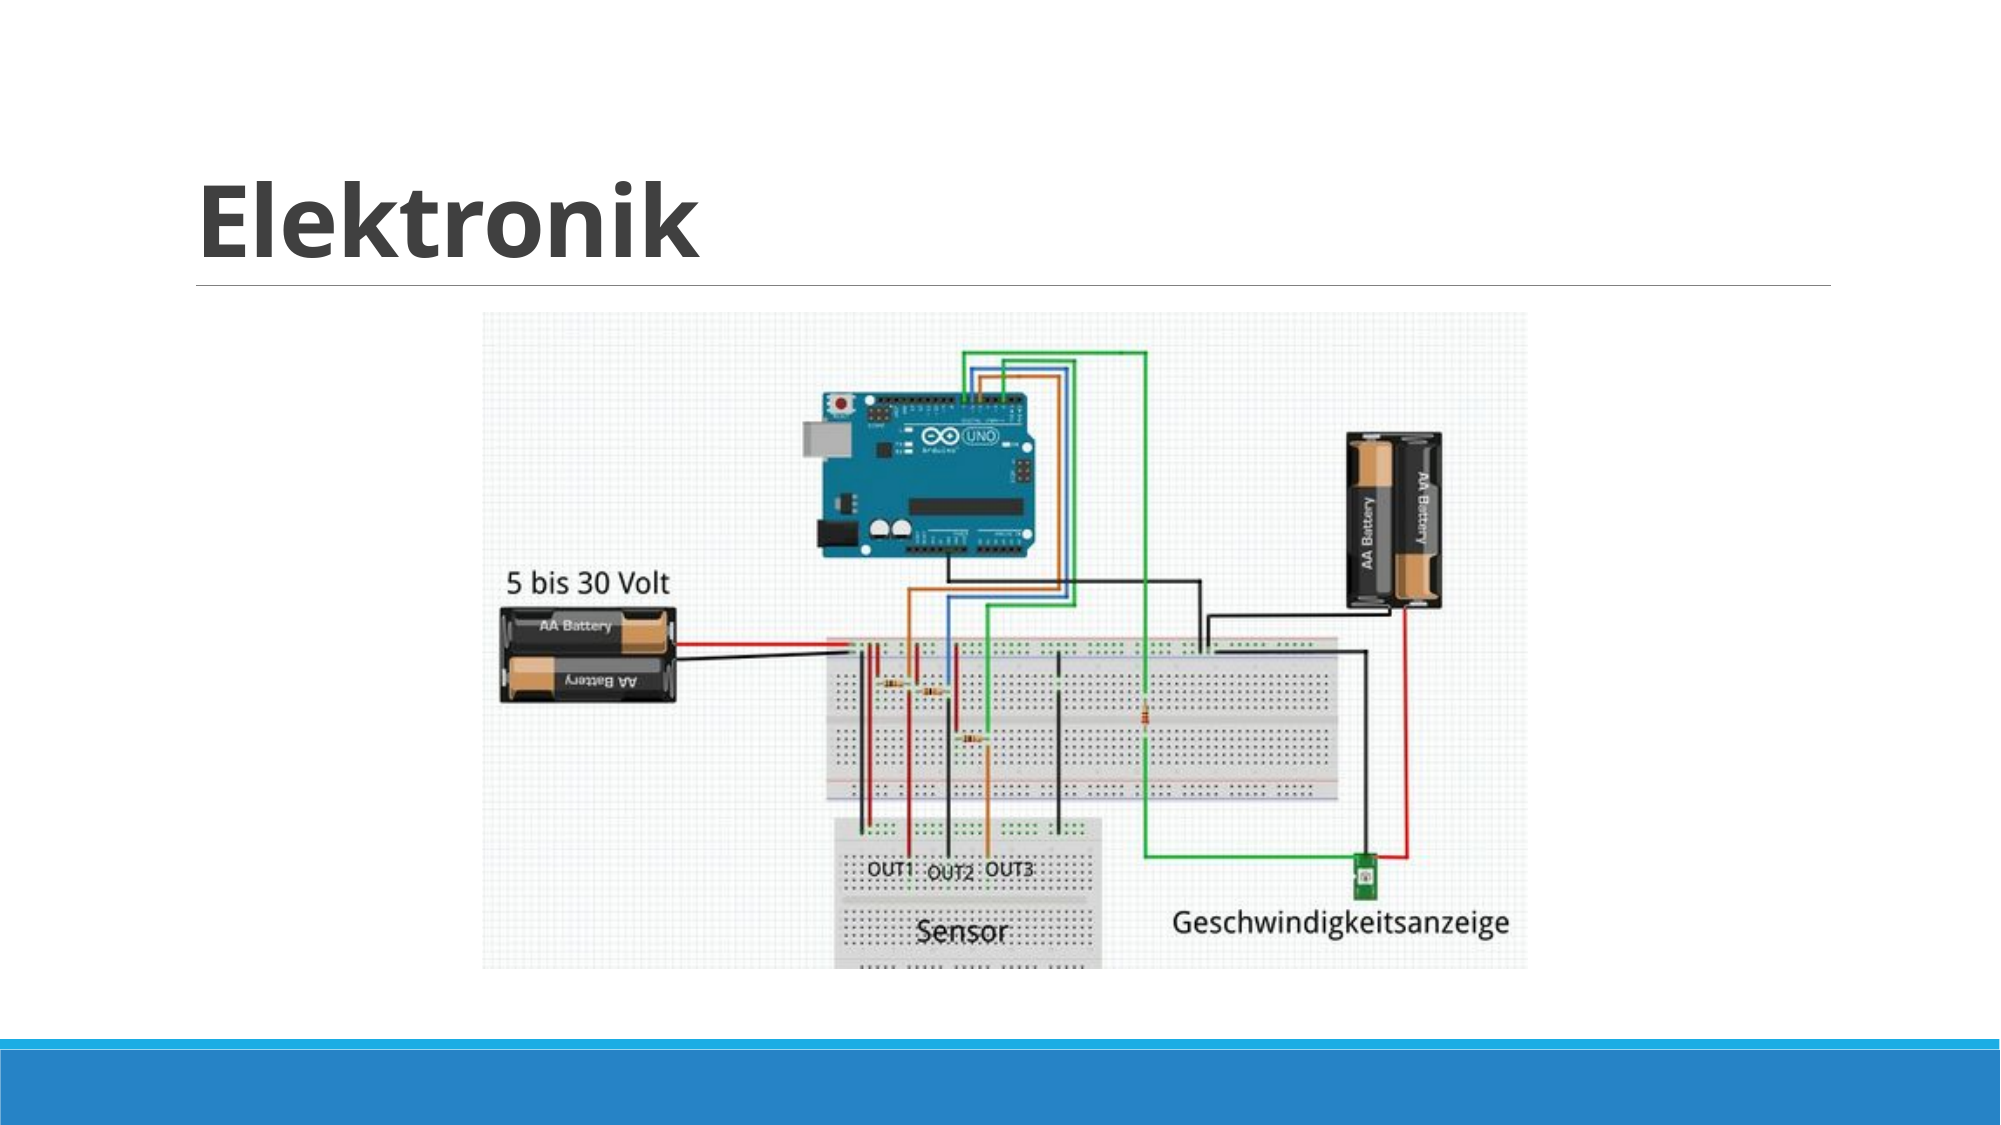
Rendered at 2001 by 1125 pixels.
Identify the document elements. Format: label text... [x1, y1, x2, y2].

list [481, 311, 1528, 970]
title Elektronik [180, 47, 1830, 285]
